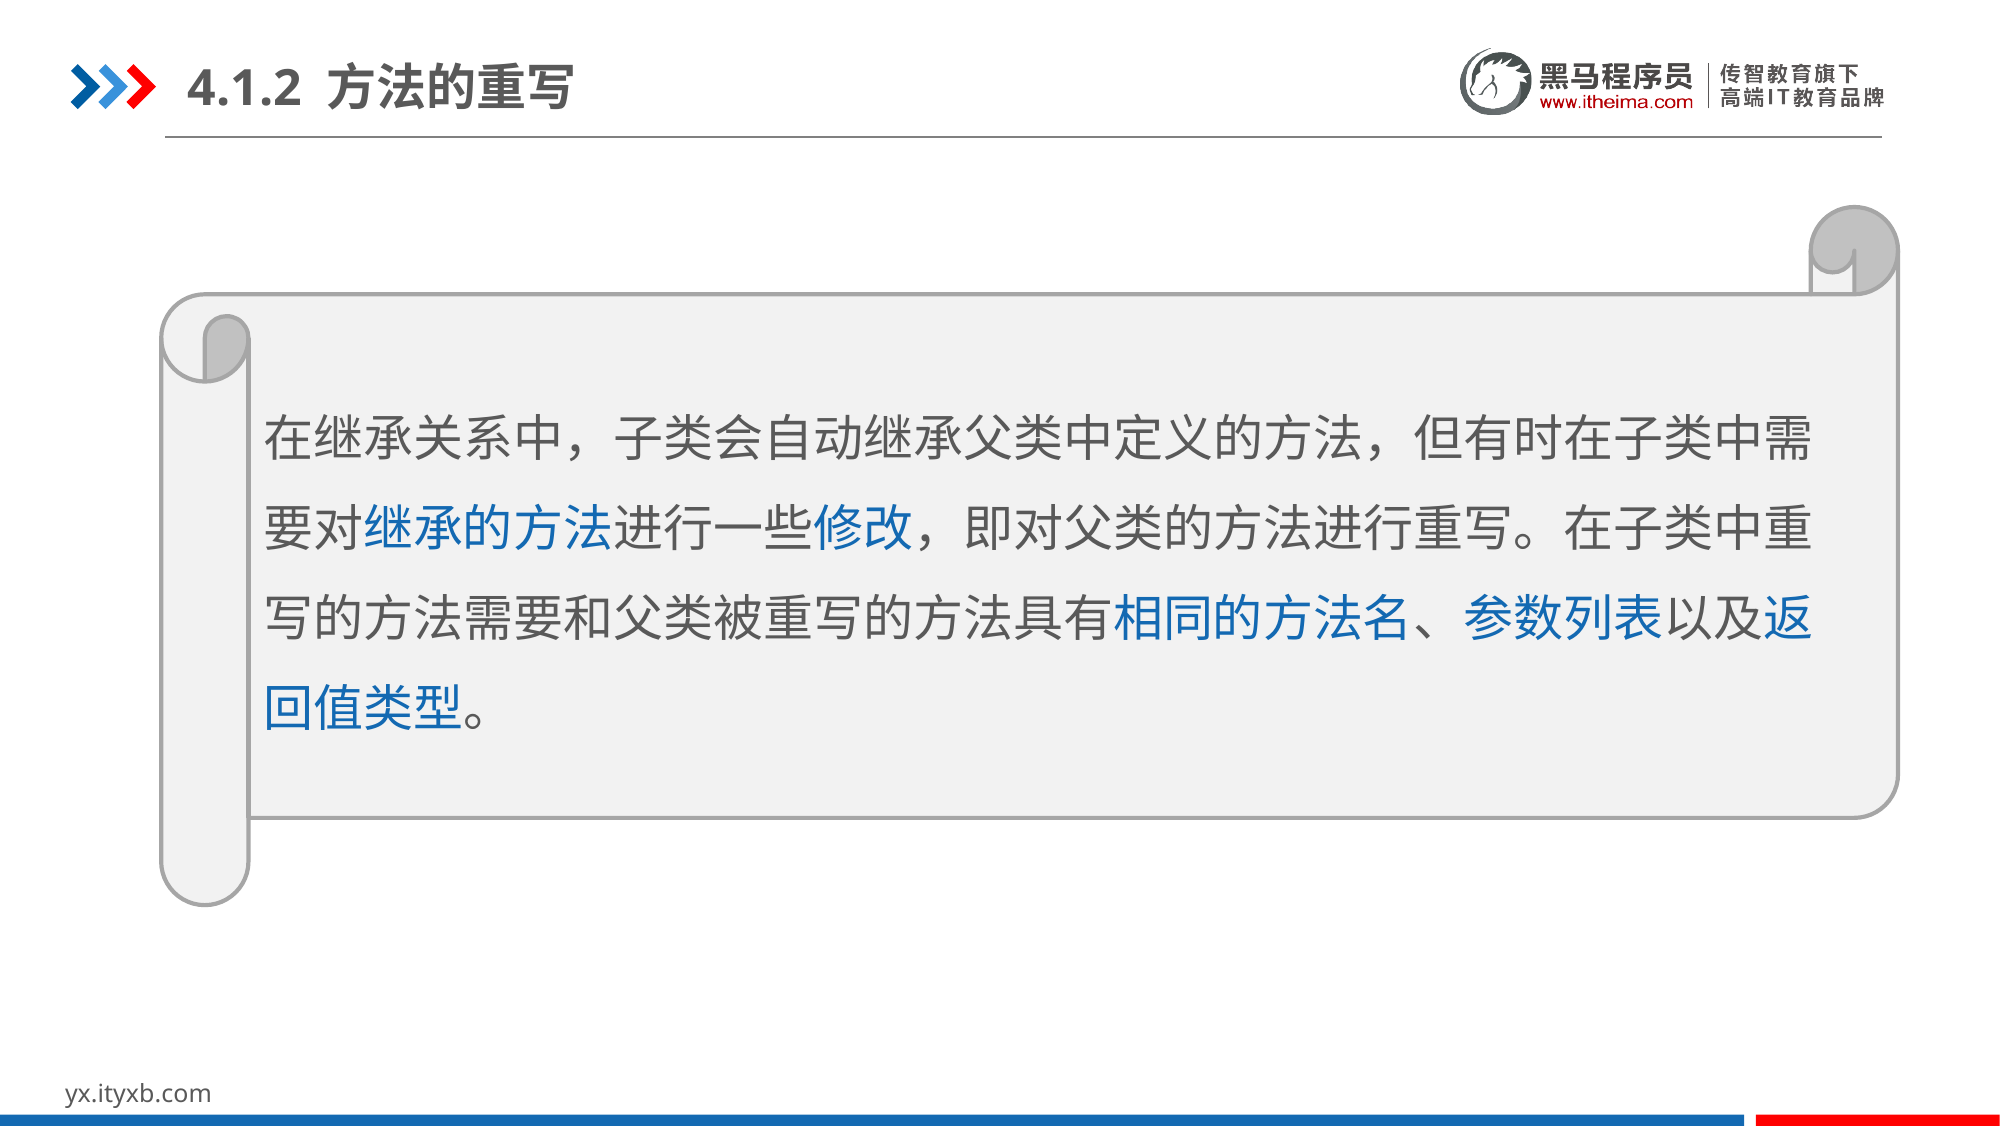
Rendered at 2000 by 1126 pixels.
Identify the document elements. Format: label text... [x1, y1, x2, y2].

picture [1460, 48, 1887, 115]
text_box 在继承关系中，子类会自动继承父类中定义的方法，但有时在子类中需要对继承的方法进行一些修改，即对父类的方法进行重写。在子类中重写的方法需要和父类被重写的方法具有相同的方法名、参数列表以及返回值类型。 [159, 204, 1901, 908]
text_box 4.1.2 方法的重写 [187, 43, 827, 127]
